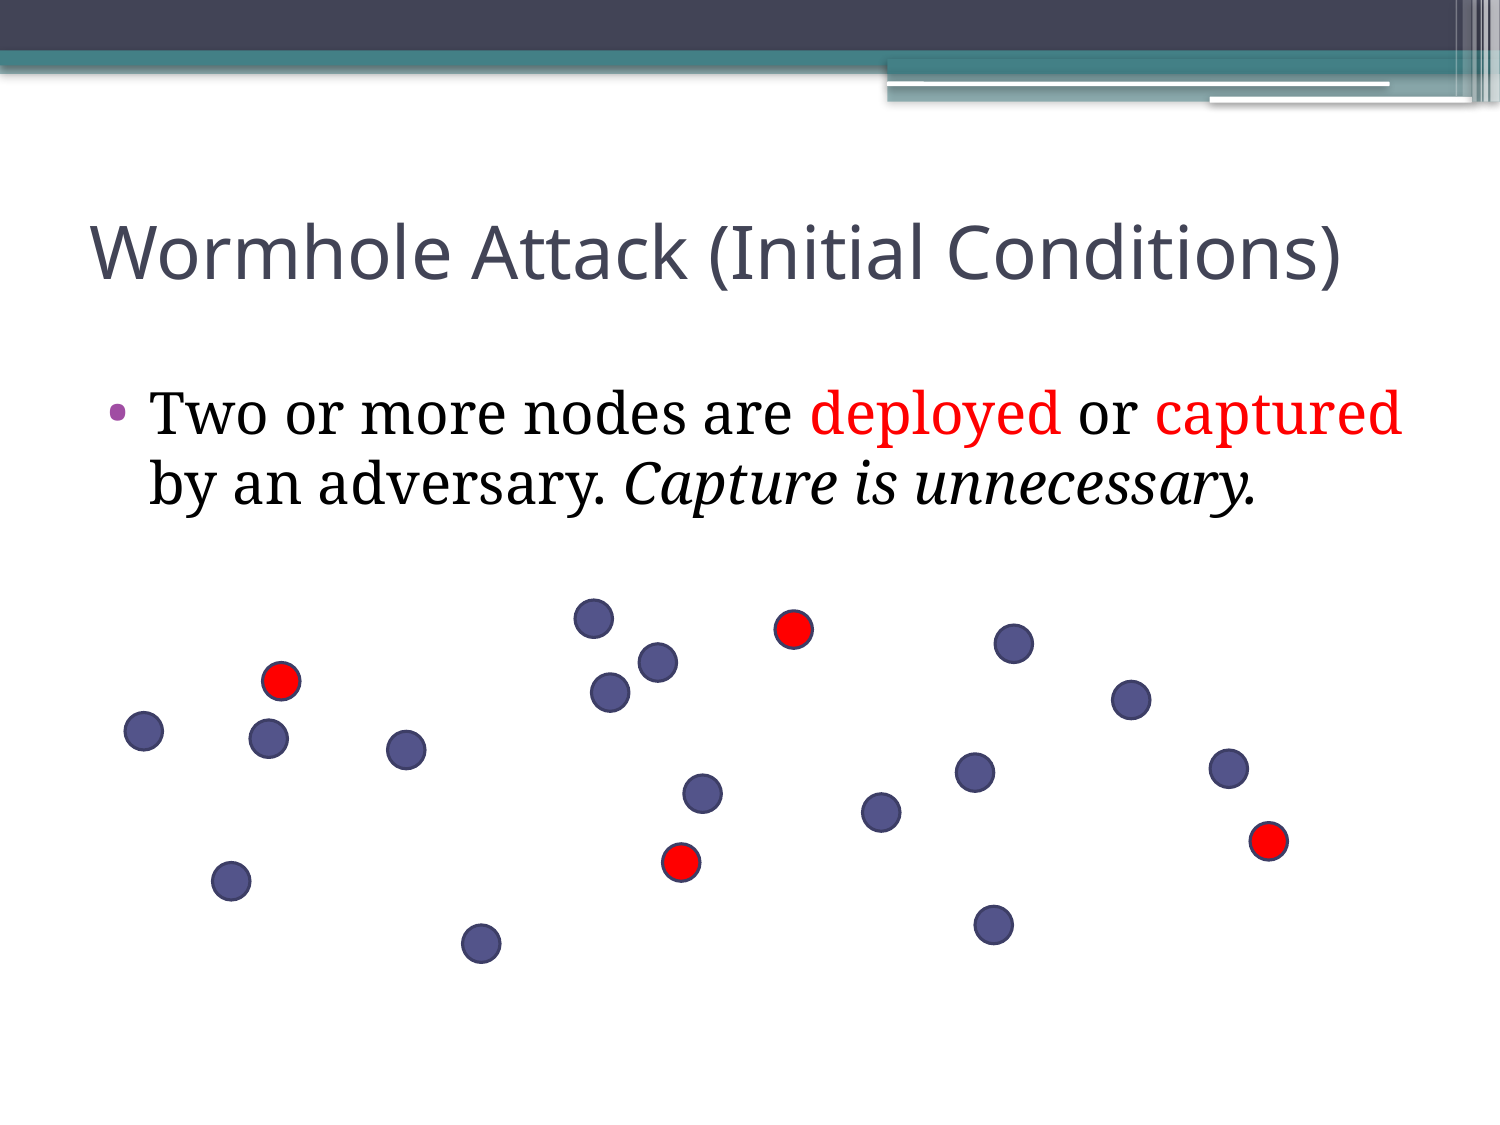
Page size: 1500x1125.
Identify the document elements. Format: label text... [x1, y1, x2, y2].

text_box [1248, 821, 1290, 862]
text_box [1208, 748, 1250, 790]
text_box [1110, 679, 1152, 721]
text_box [573, 598, 615, 639]
text_box [993, 623, 1035, 665]
text_box [954, 752, 996, 793]
text_box [682, 773, 723, 814]
text_box [260, 660, 302, 702]
text_box [860, 792, 902, 833]
text_box [973, 904, 1015, 946]
text_box [123, 710, 165, 752]
text_box [773, 609, 815, 650]
text_box [385, 729, 427, 771]
title Wormhole Attack (Initial Conditions) [75, 162, 1425, 338]
list Two or more nodes are deployed or captured by an adversary. Capture is unnecessary. [75, 368, 1425, 1079]
text_box [248, 718, 290, 759]
text_box [589, 672, 631, 713]
text_box [660, 842, 702, 883]
text_box [637, 642, 679, 683]
text_box [210, 860, 252, 902]
text_box [460, 923, 502, 964]
